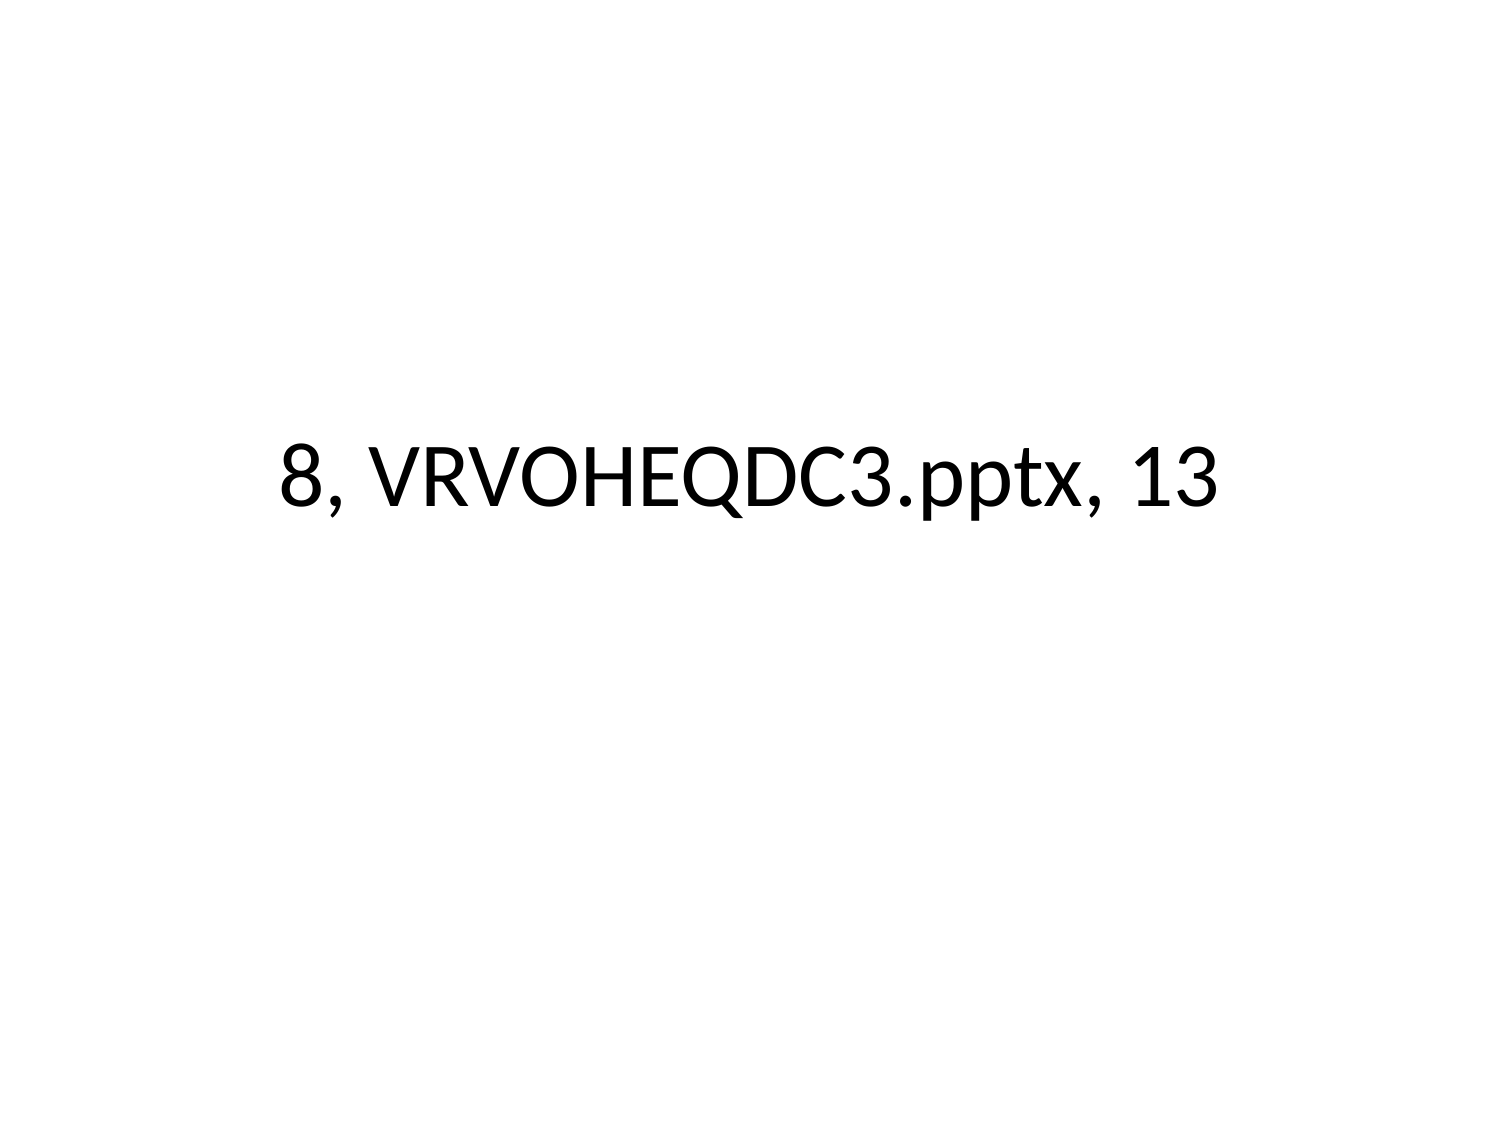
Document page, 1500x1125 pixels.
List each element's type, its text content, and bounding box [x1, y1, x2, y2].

title 8, VRVOHEQDC3.pptx, 13 [112, 349, 1388, 591]
